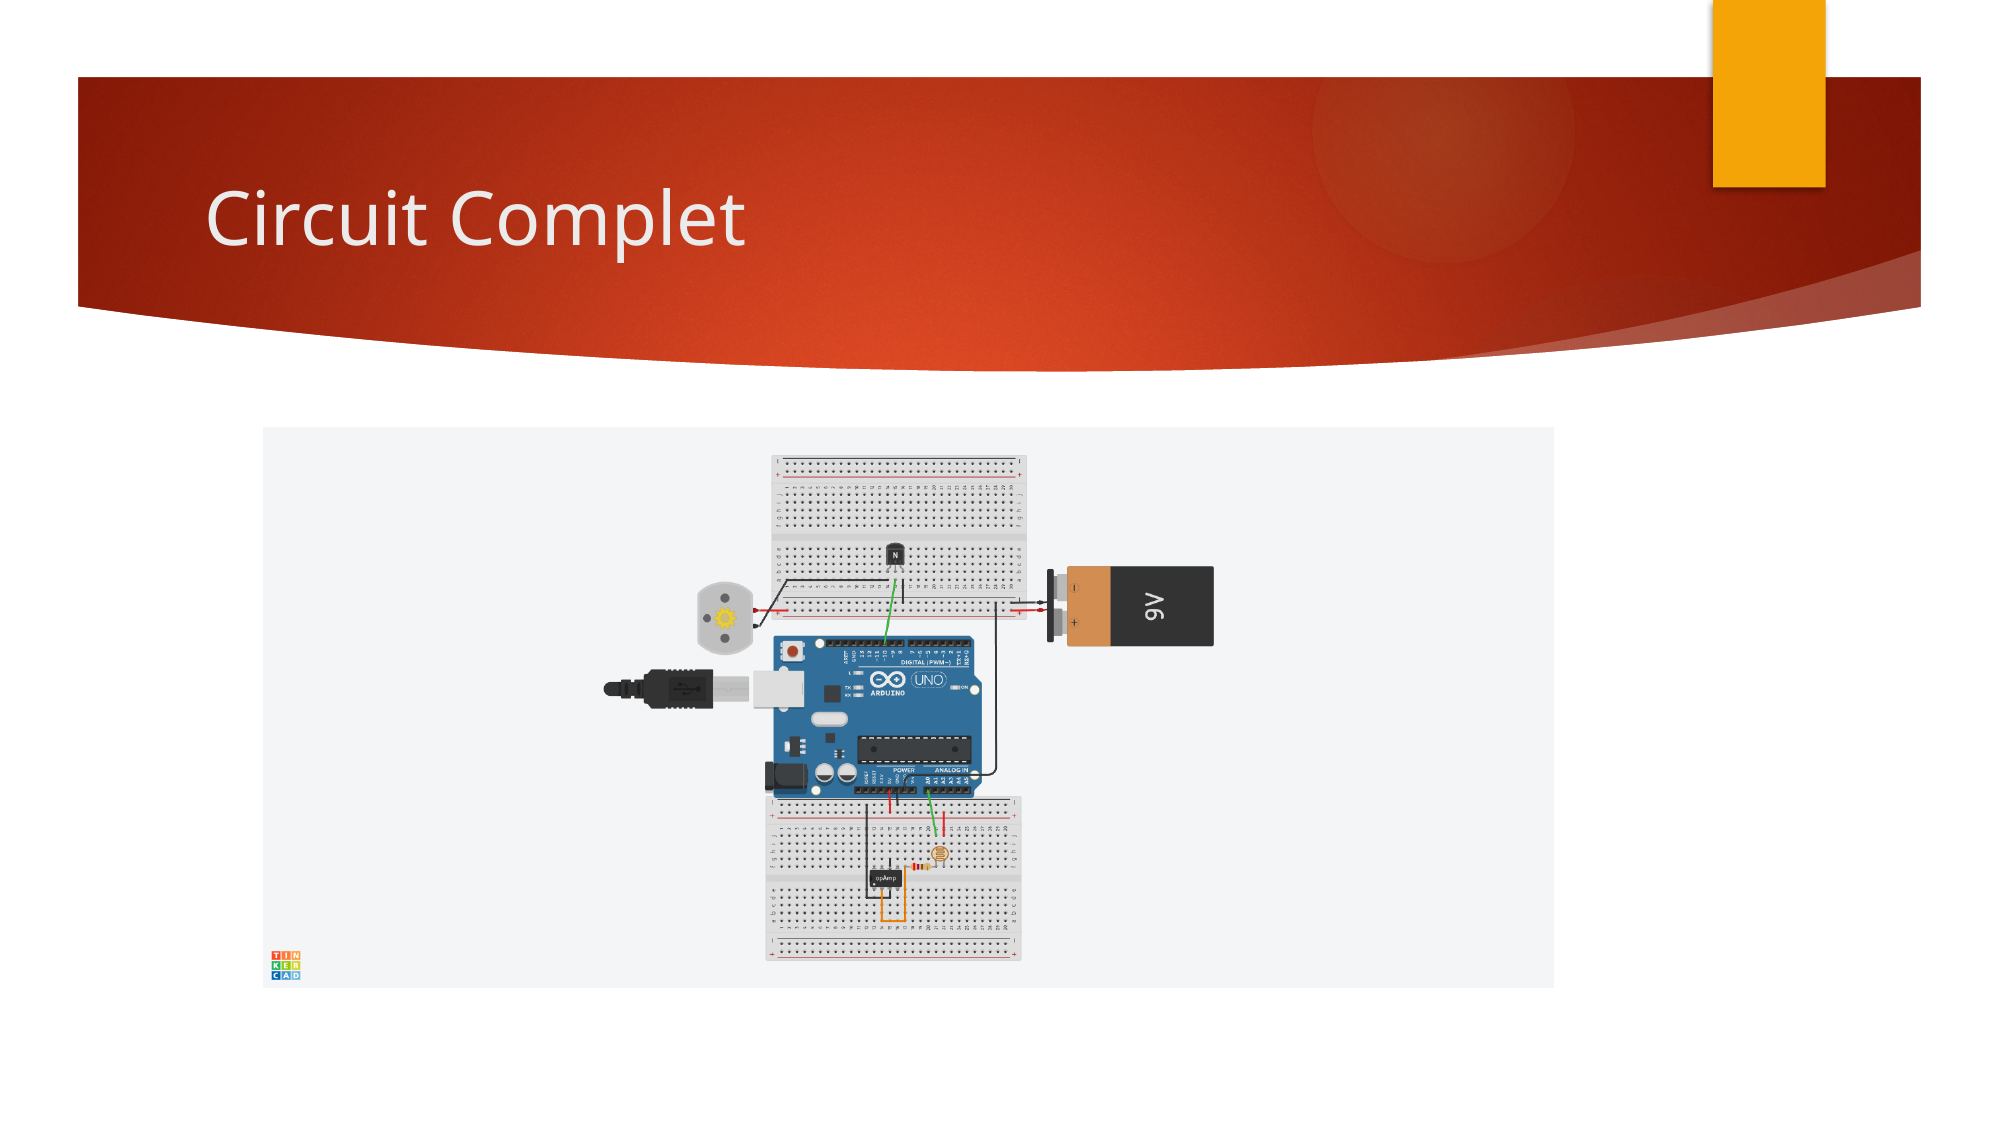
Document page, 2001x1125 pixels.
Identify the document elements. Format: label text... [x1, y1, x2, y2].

title Circuit Complet [189, 155, 1627, 275]
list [262, 426, 1554, 988]
